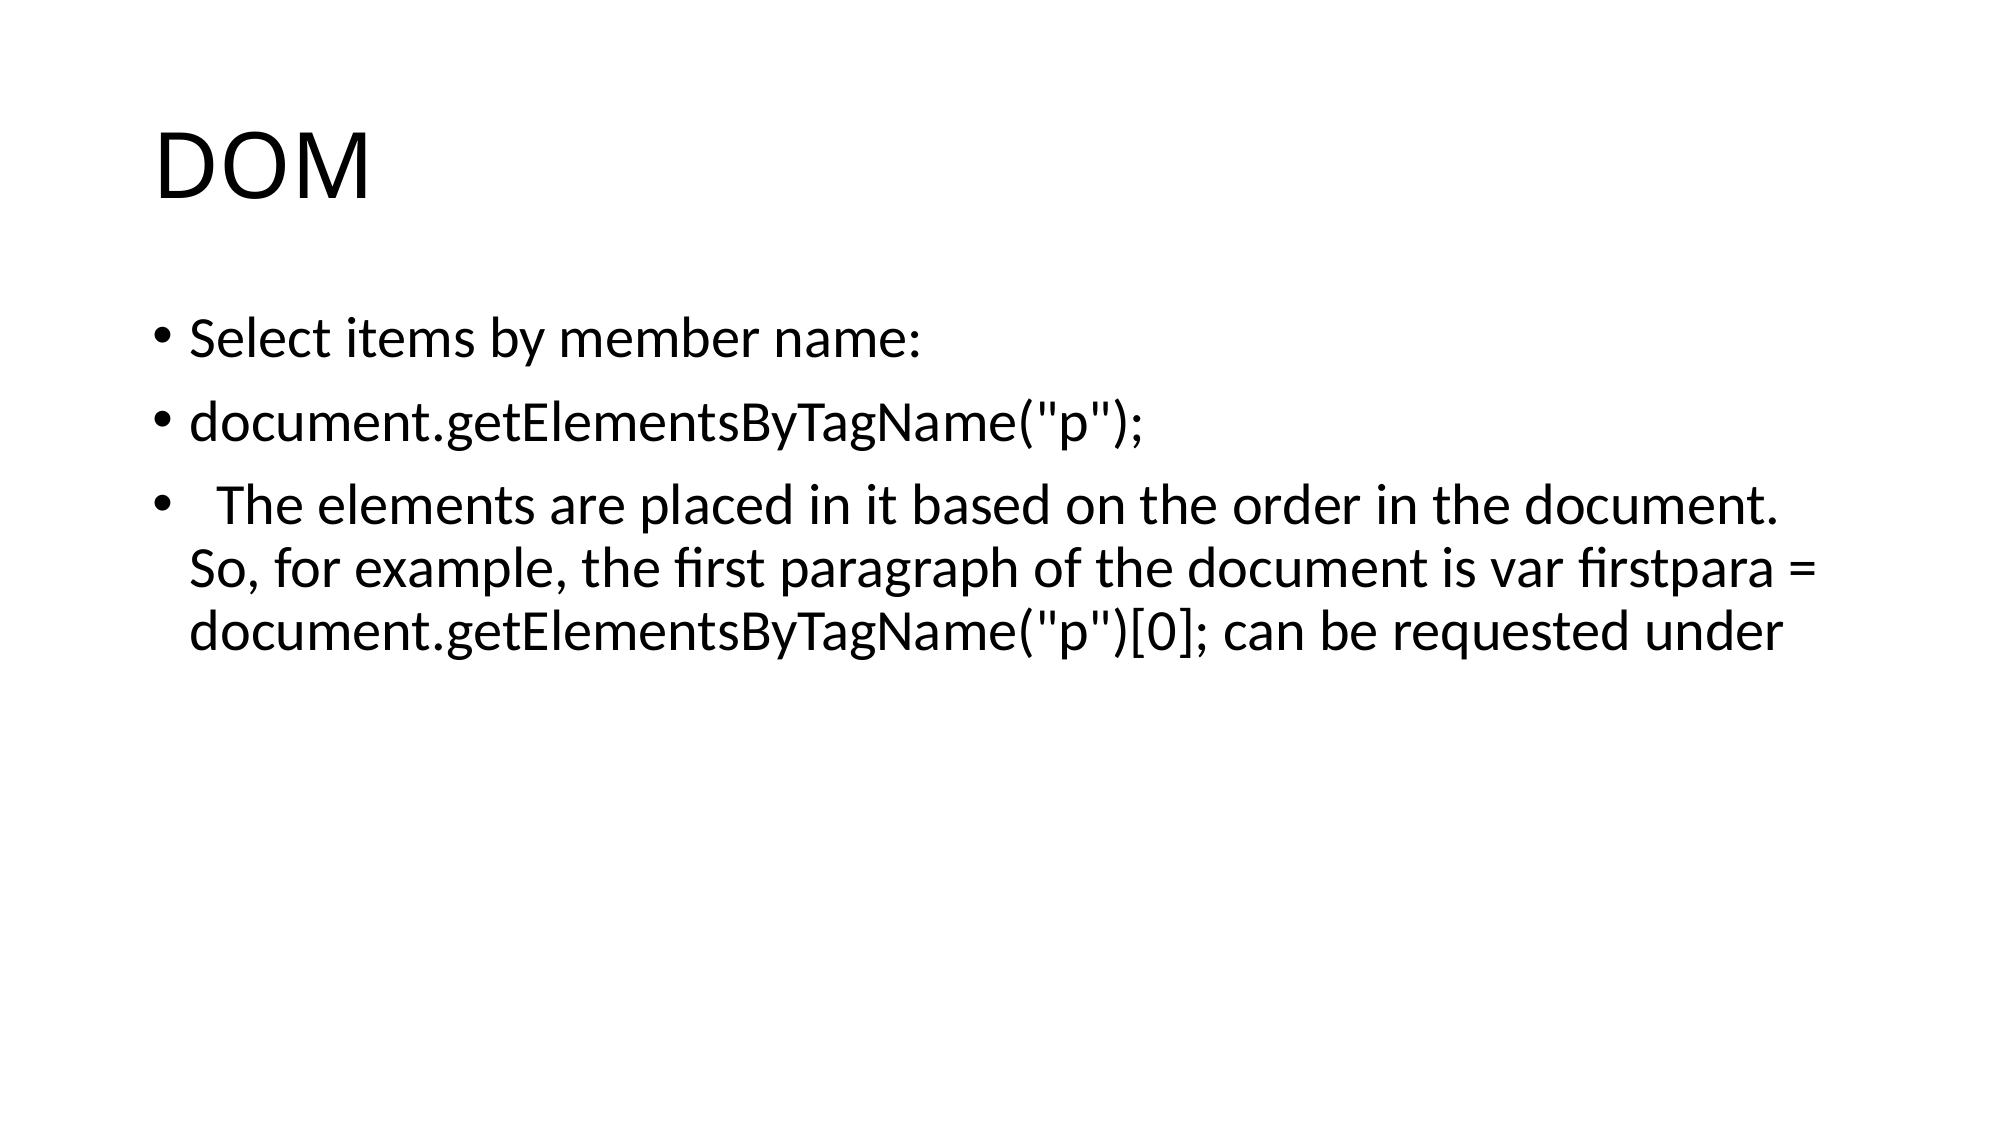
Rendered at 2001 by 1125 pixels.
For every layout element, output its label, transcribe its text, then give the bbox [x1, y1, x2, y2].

title DOM [137, 59, 1863, 278]
list Select items by member name: document.getElementsByTagName("p"); The elements are placed in it based on the order in the document. So, for example, the first paragraph of the document is var firstpara = document.getElementsByTagName("p")[0]; can be requested under [137, 299, 1863, 1014]
